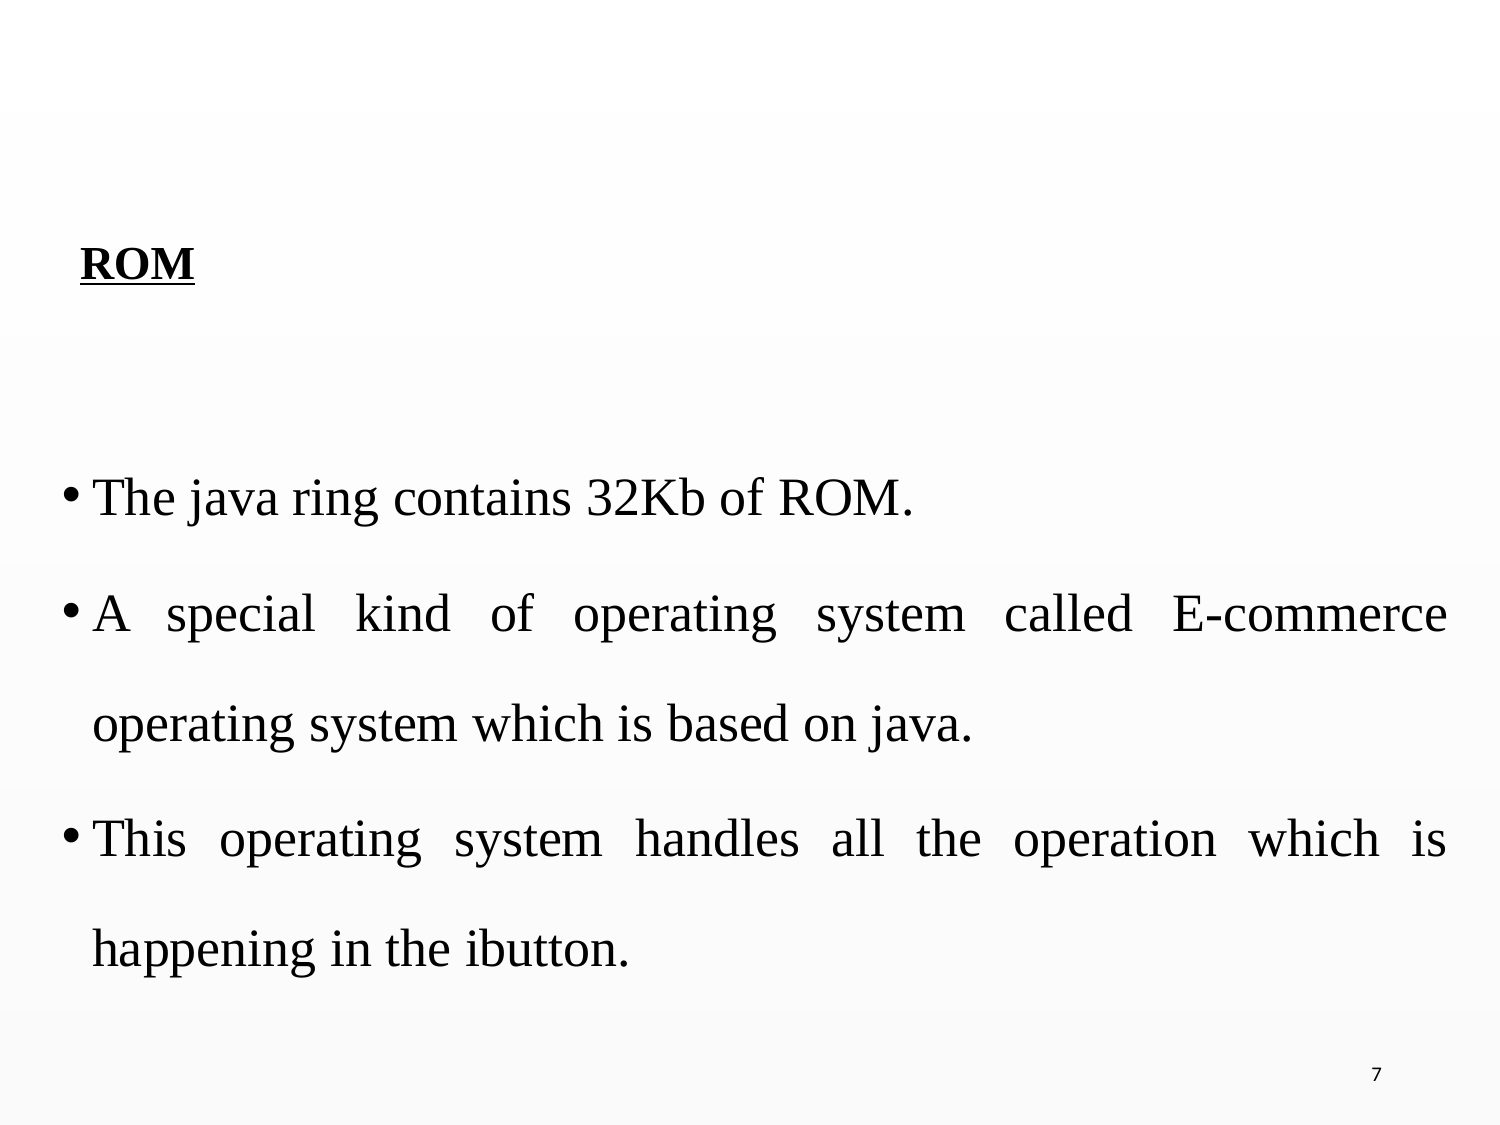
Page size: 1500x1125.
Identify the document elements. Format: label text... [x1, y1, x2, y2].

list The java ring contains 32Kb of ROM. A special kind of operating system called E-commerce operating system which is based on java. This operating system handles all the operation which is happening in the ibutton. [46, 408, 1465, 1000]
title ROM [64, 184, 1425, 350]
slide_number 7 [1059, 1042, 1397, 1103]
